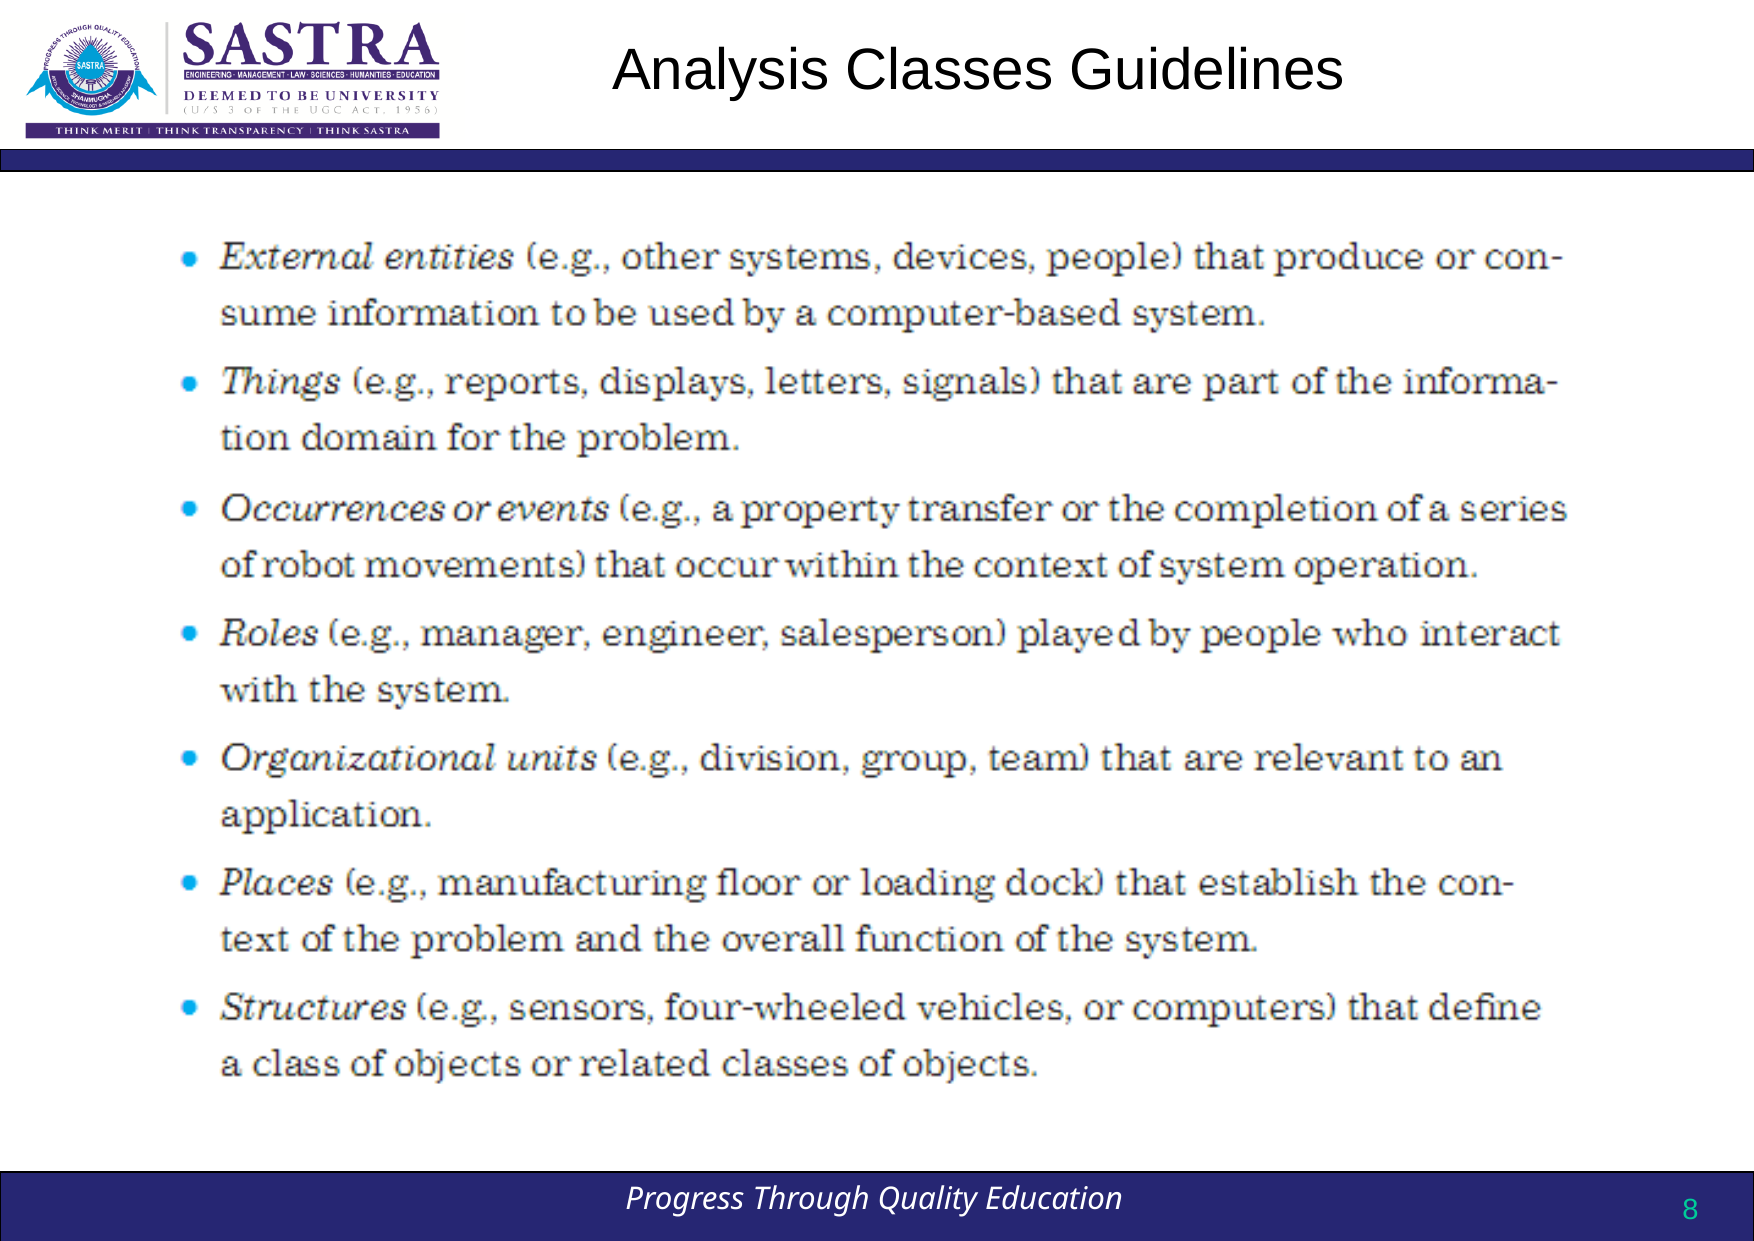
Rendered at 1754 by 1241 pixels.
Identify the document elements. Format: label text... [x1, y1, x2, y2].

picture [0, 13, 465, 145]
slide_number 8 [1307, 1184, 1717, 1236]
title Analysis Classes Guidelines [456, 28, 1501, 126]
picture [161, 233, 1592, 1106]
